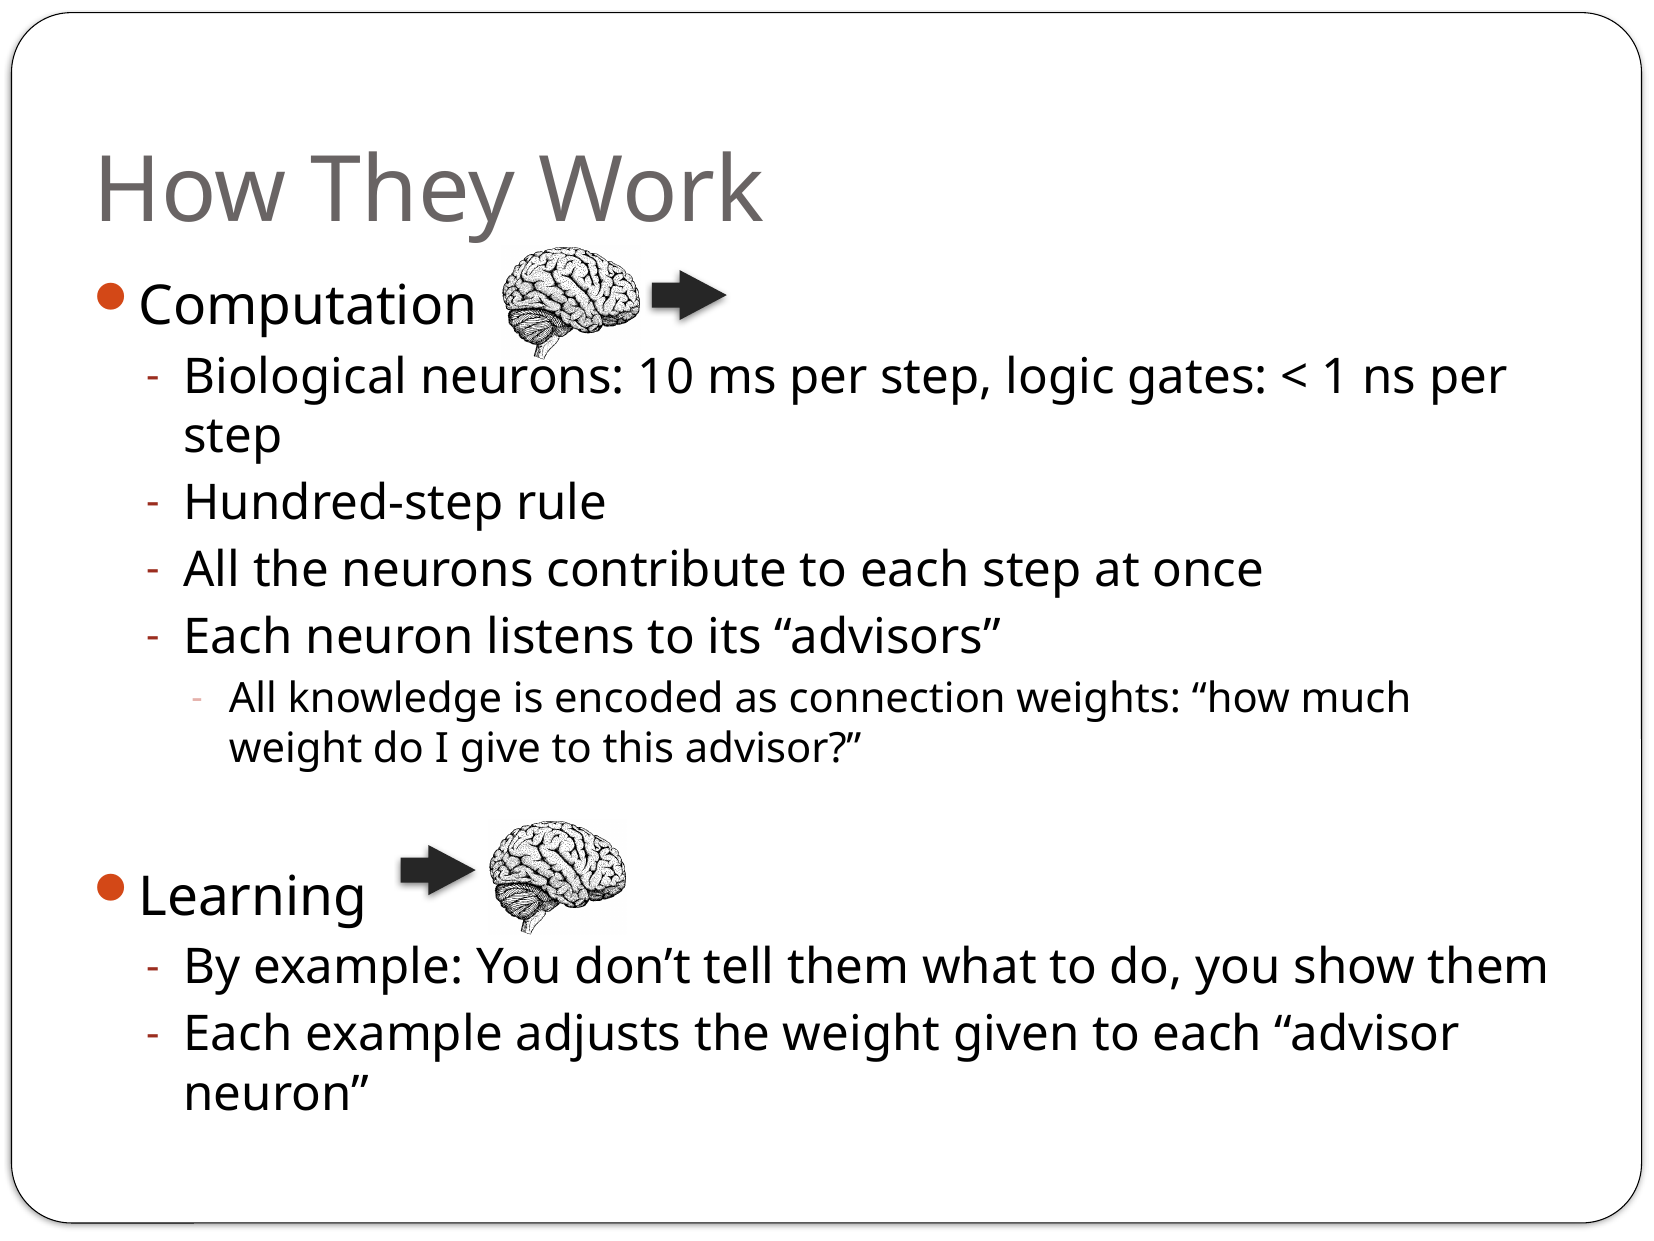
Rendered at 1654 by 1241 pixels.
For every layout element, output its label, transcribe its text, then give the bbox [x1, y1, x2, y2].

title How They Work [76, 49, 1571, 257]
list Computation Biological neurons: 10 ms per step, logic gates: < 1 ns per step Hundred-step rule All the neurons contribute to each step at once Each neuron listens to its “advisors” All knowledge is encoded as connection weights: “how much weight do I give to this advisor?” Learning By example: You don’t tell them what to do, you show them Each example adjusts the weight given to each “advisor neuron” [76, 261, 1571, 1195]
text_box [501, 244, 727, 361]
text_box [400, 819, 627, 936]
